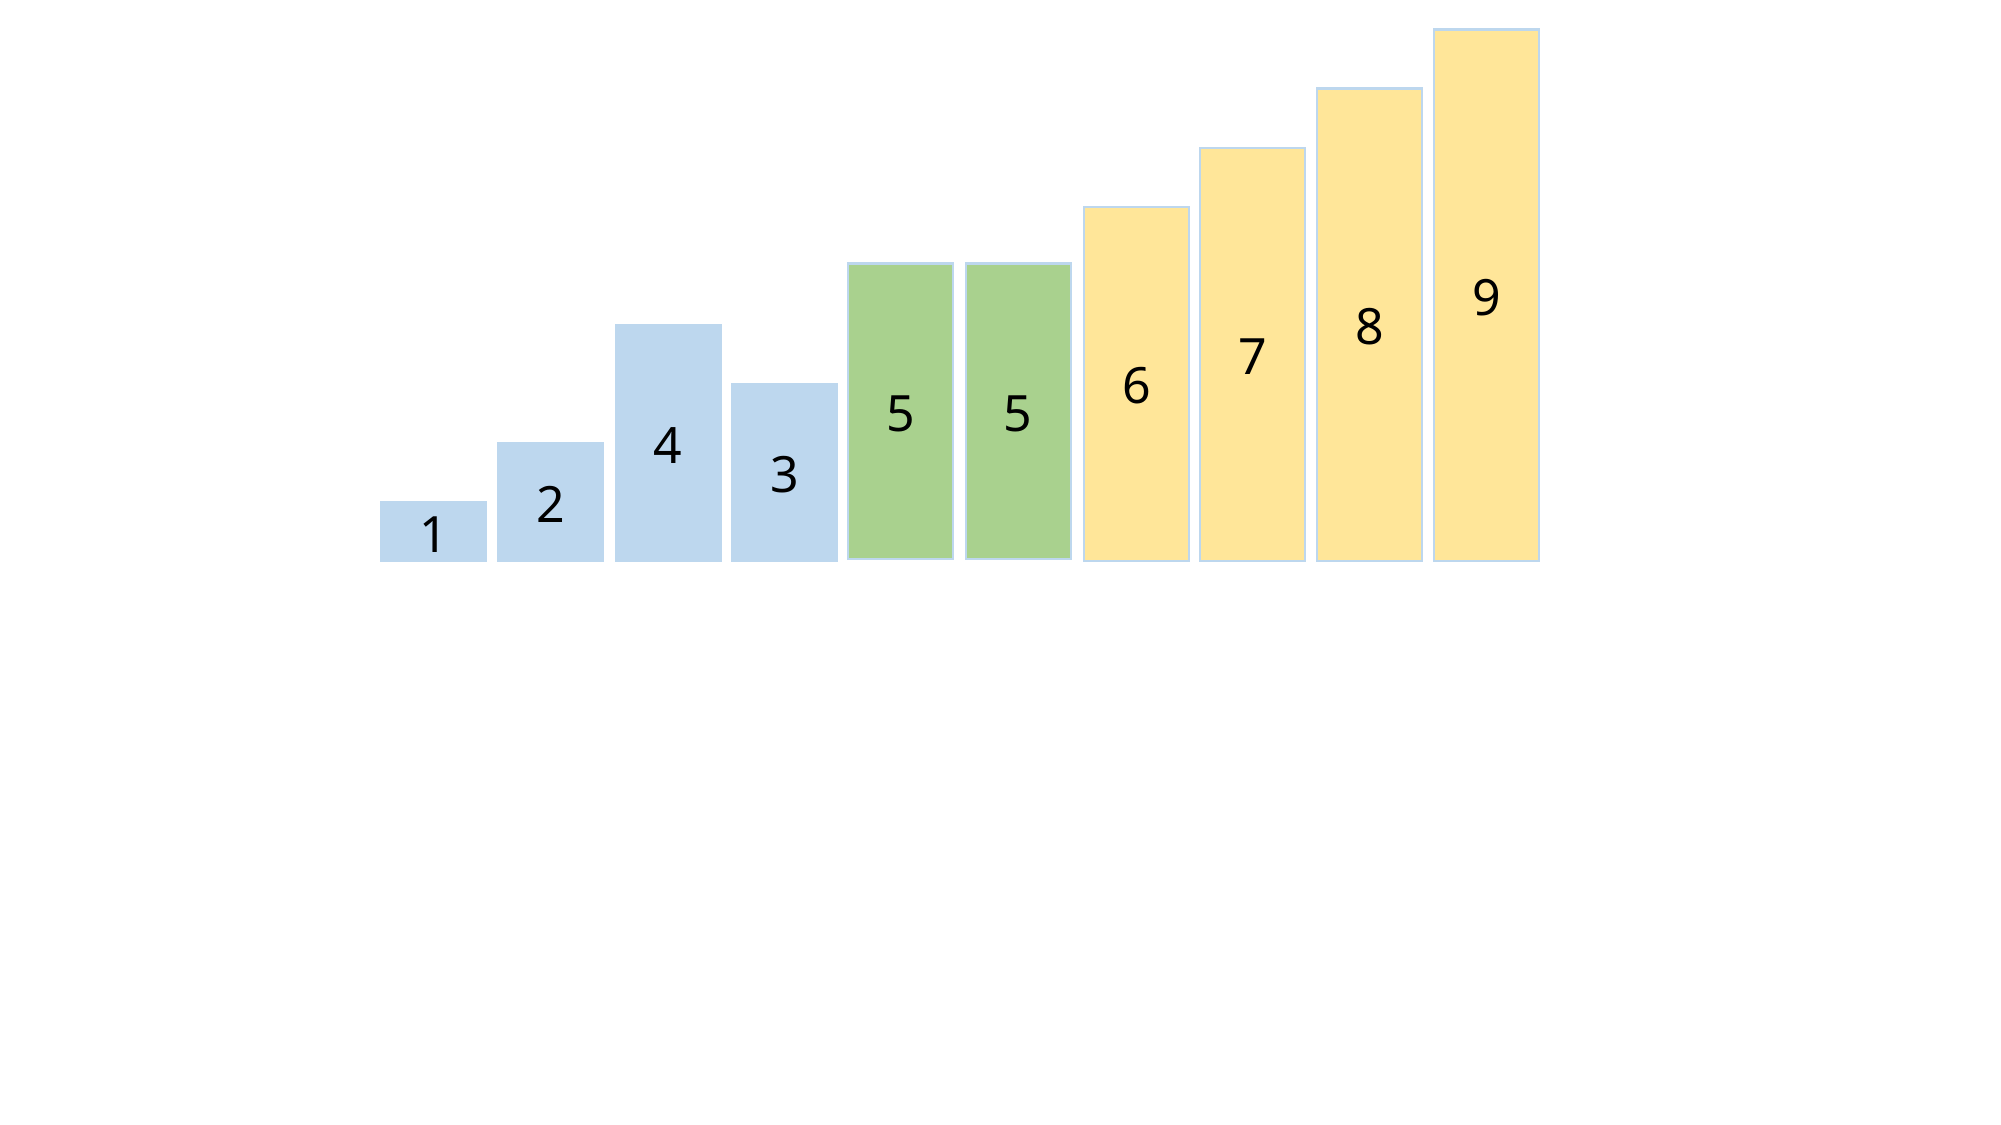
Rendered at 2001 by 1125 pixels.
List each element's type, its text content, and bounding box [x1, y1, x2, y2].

text_box 8 [1316, 87, 1423, 562]
text_box 5 [847, 262, 954, 560]
text_box 5 [965, 262, 1072, 560]
text_box 3 [731, 383, 838, 562]
text_box 9 [1433, 28, 1540, 562]
text_box 7 [1199, 147, 1306, 562]
text_box 1 [380, 501, 487, 562]
text_box 2 [497, 442, 604, 562]
text_box 6 [1083, 206, 1190, 562]
text_box 4 [615, 324, 722, 562]
